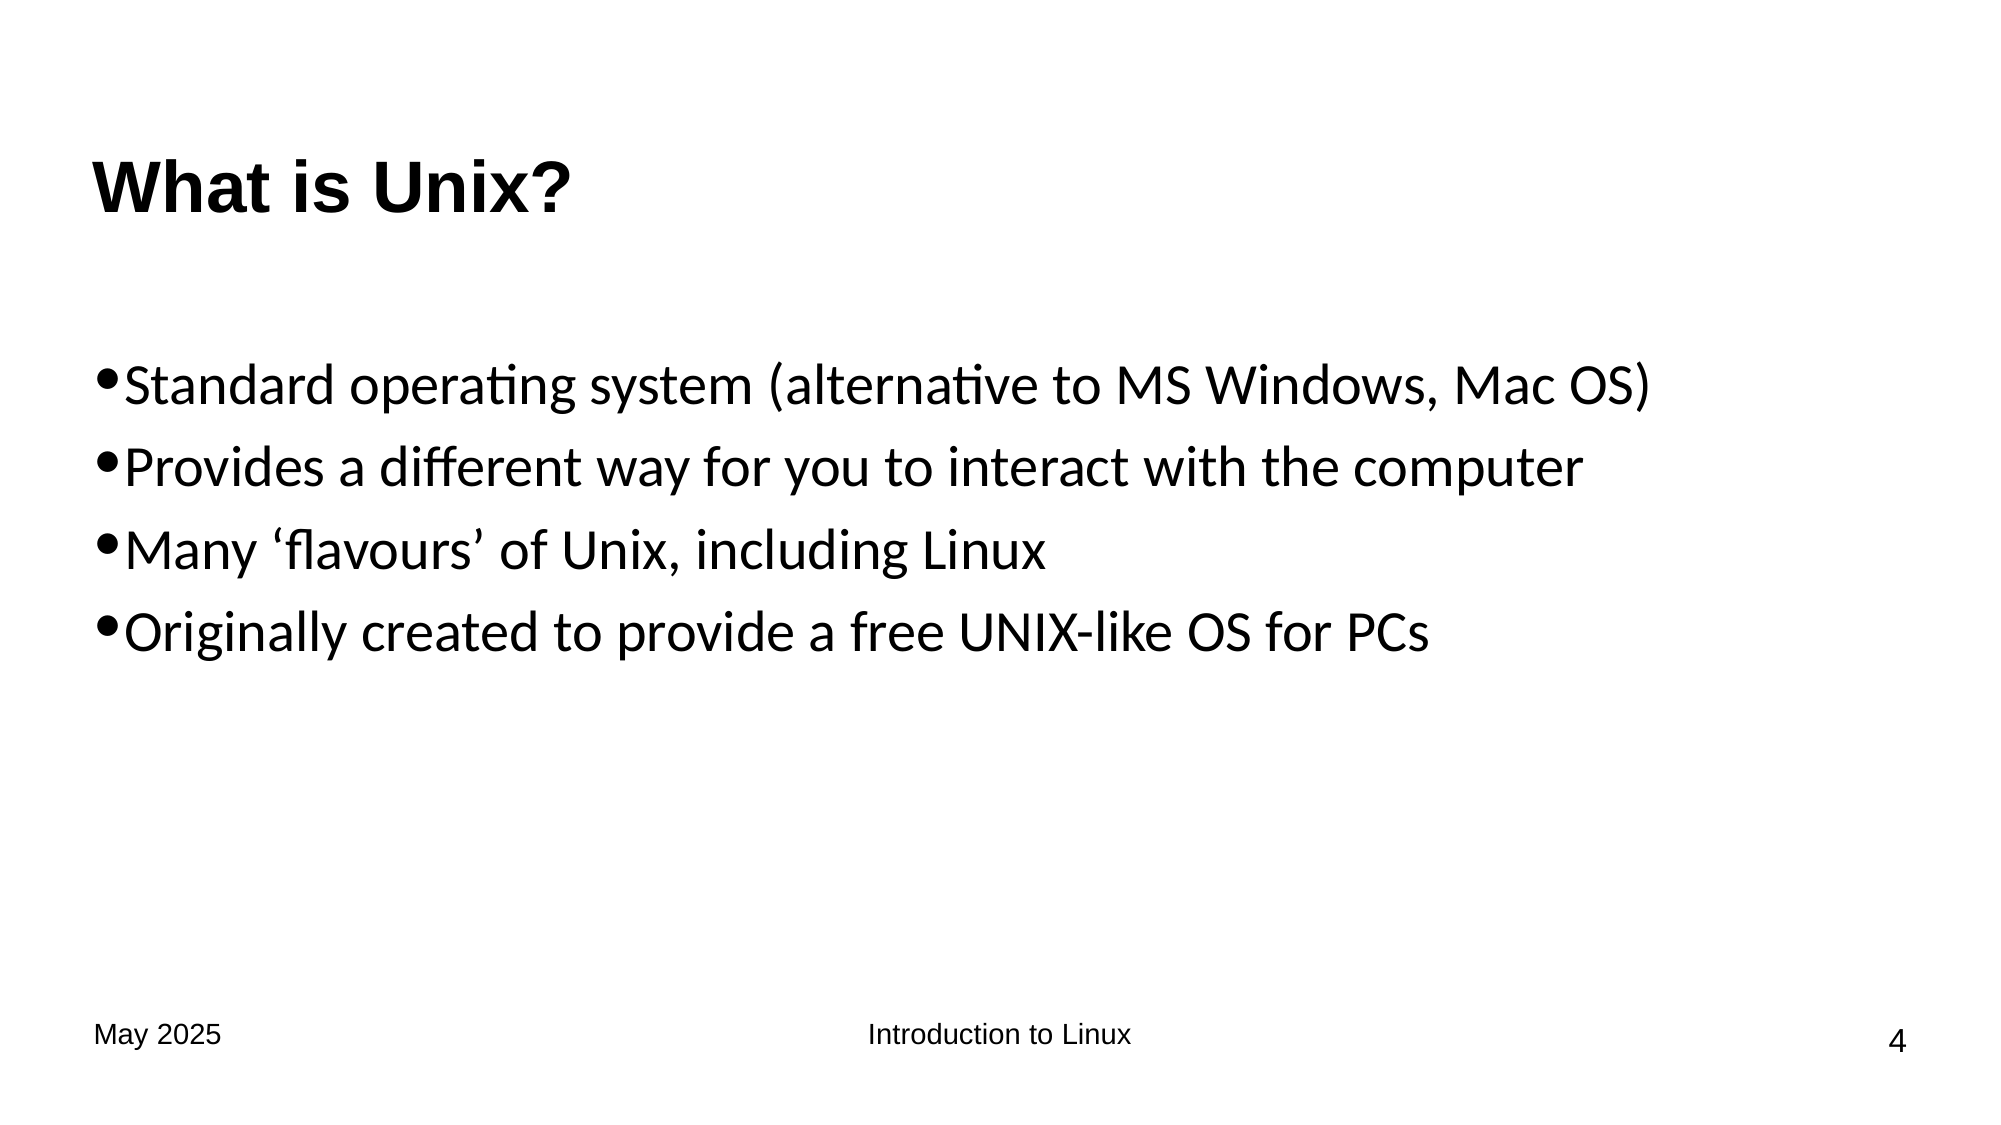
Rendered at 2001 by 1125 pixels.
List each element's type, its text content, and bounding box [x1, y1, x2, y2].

title What is Unix? [77, 156, 1922, 313]
list Standard operating system (alternative to MS Windows, Mac OS) Provides a different way for you to interact with the computer Many ‘flavours’ of Unix, including Linux Originally created to provide a free UNIX-like OS for PCs [78, 331, 1923, 976]
slide_number ‹#› [1728, 998, 1922, 1081]
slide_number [78, 998, 564, 1068]
footer Introduction to Linux [757, 998, 1243, 1068]
